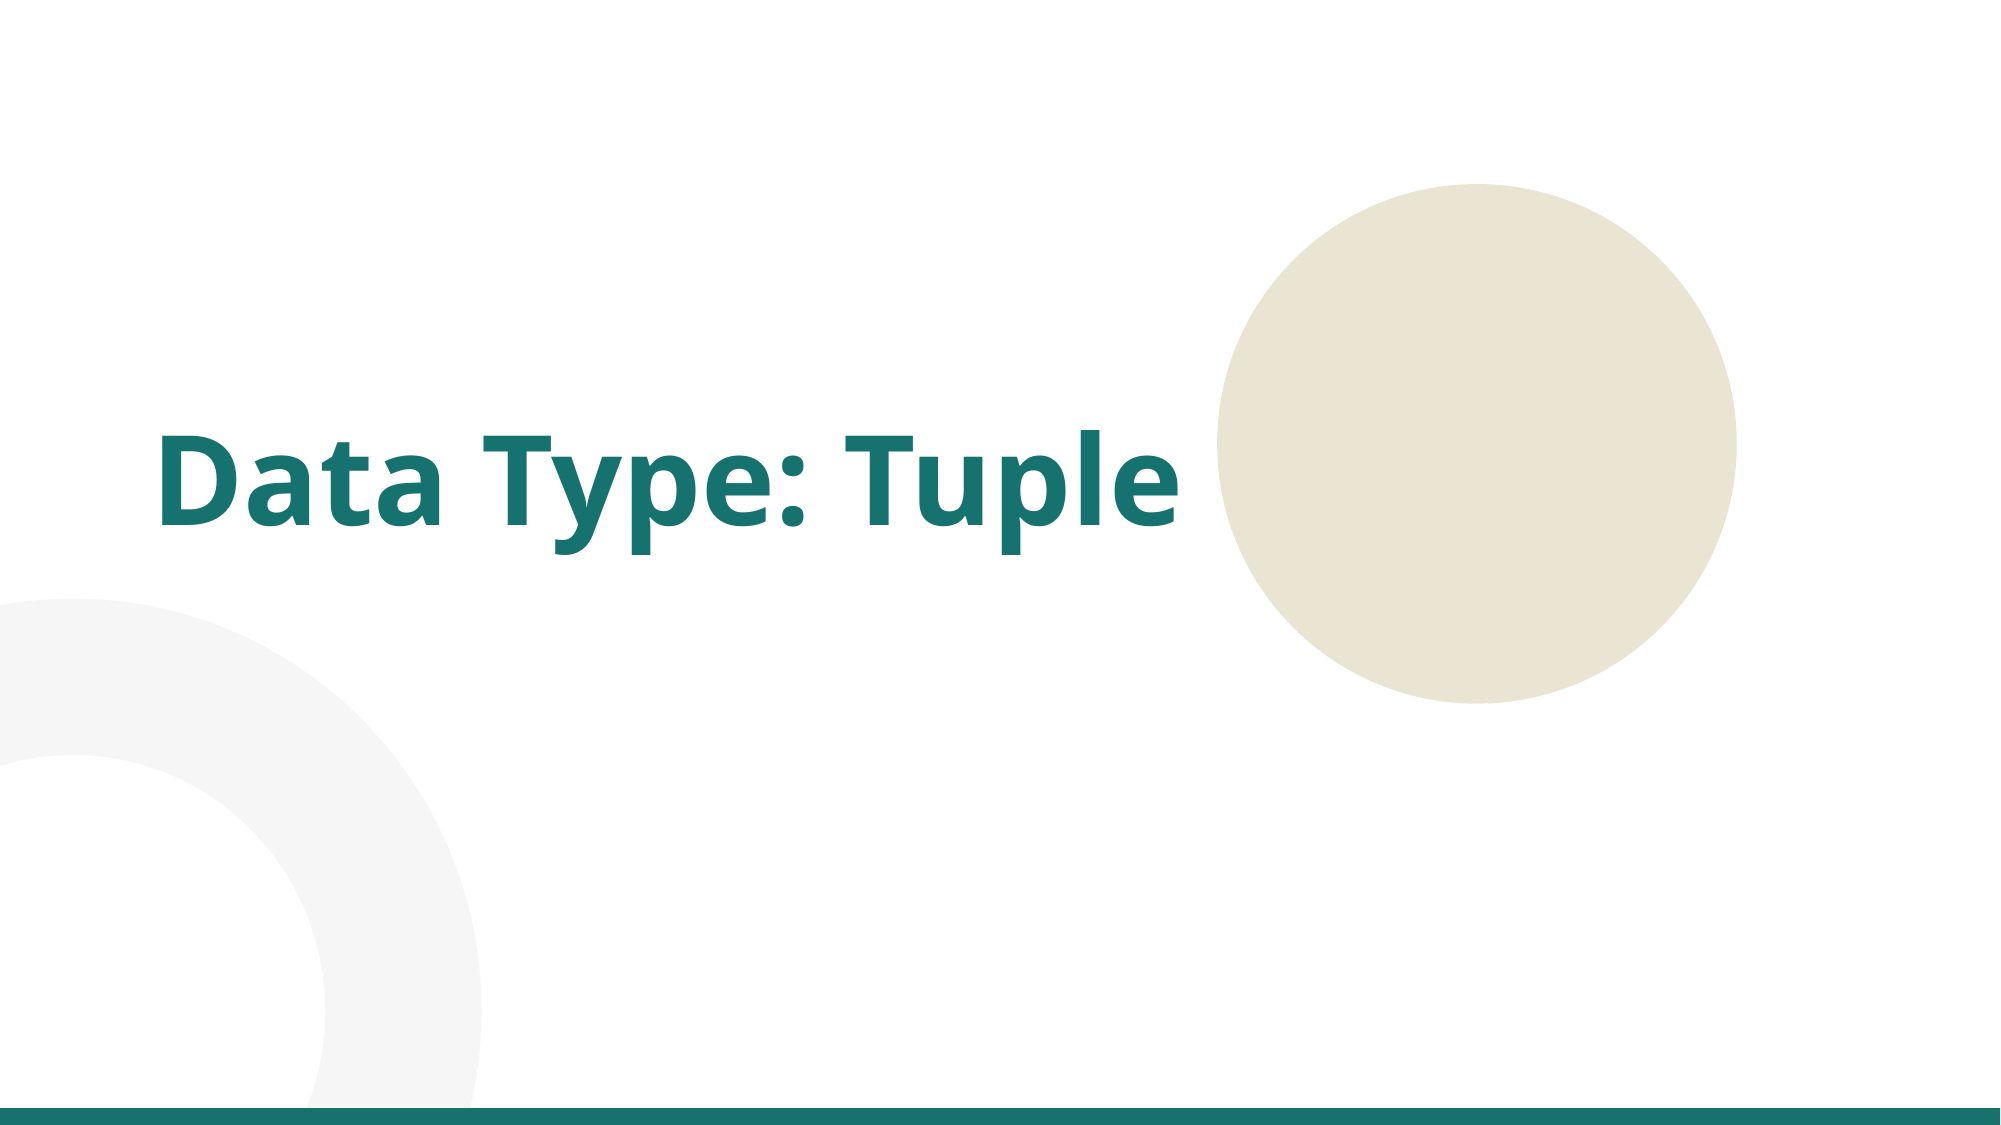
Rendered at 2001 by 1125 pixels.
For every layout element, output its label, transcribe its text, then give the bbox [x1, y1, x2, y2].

title Data Type: Tuple [136, 376, 1862, 594]
